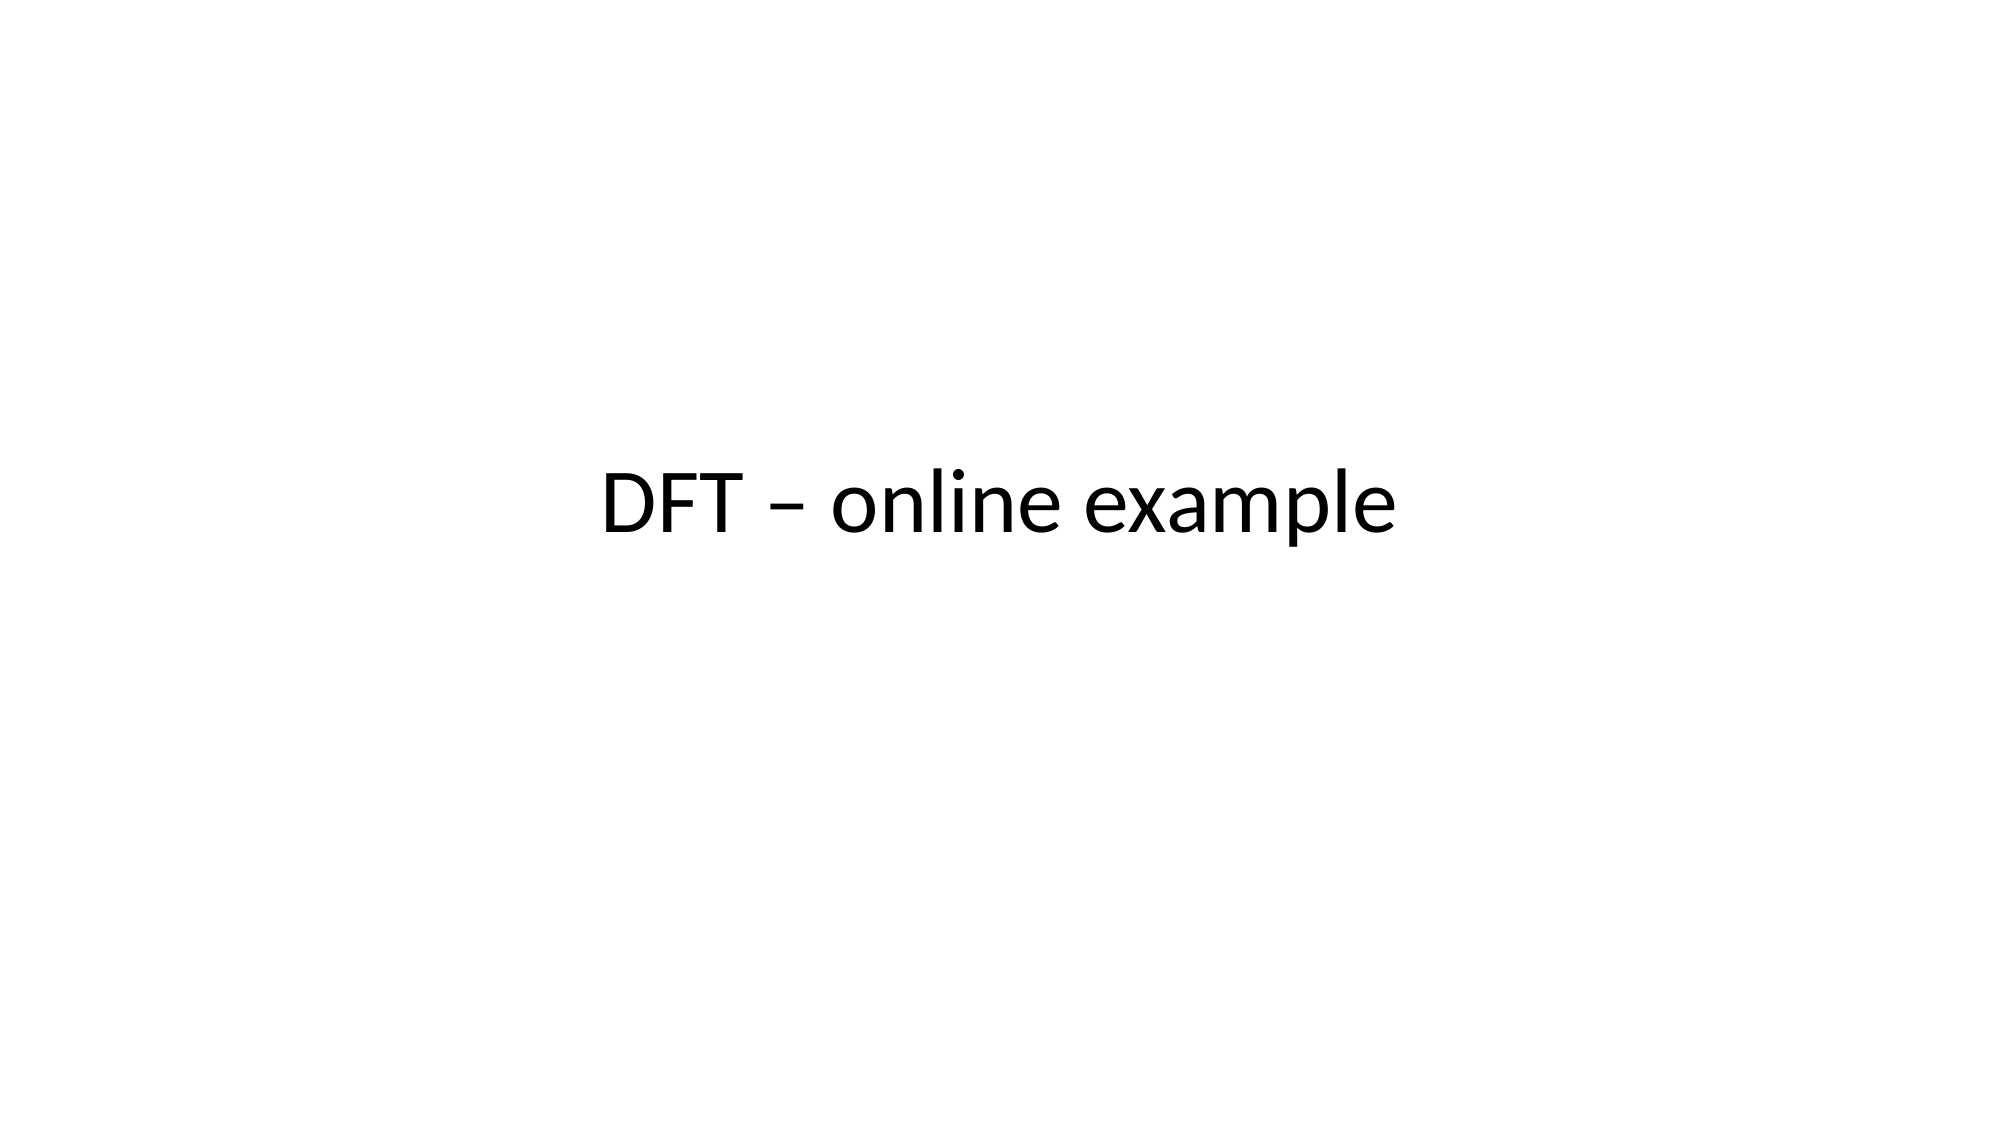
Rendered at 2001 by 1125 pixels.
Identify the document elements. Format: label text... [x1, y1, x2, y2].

title DFT – online example [137, 394, 1863, 612]
